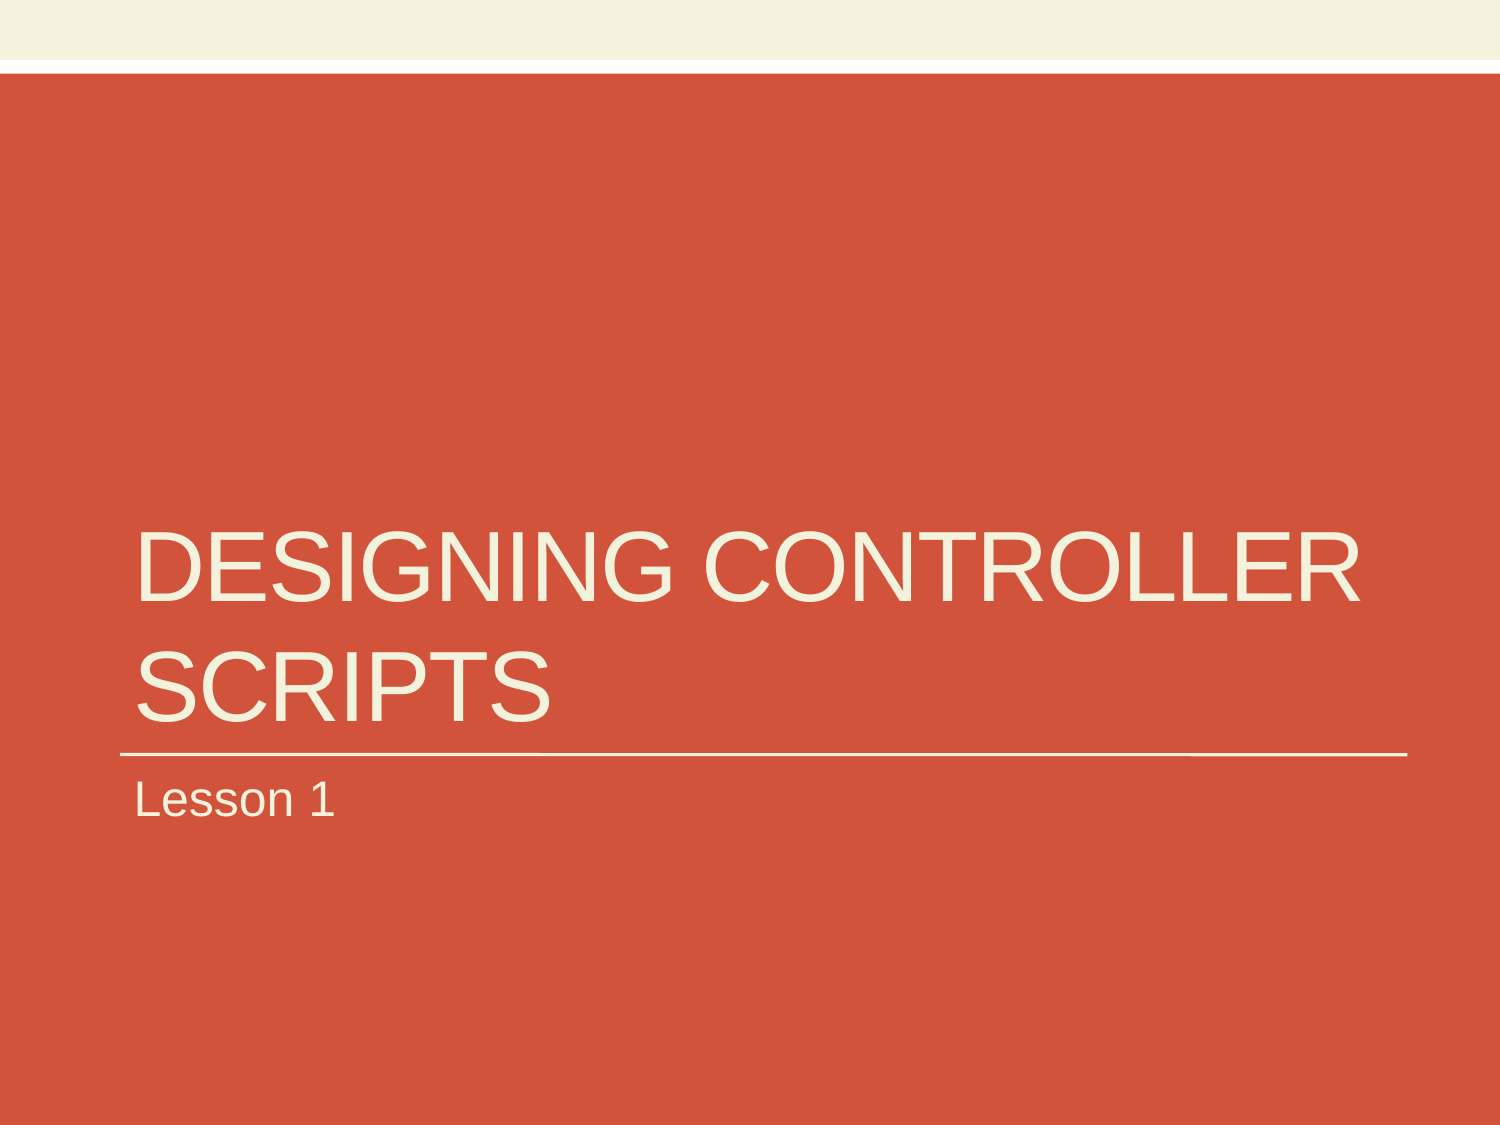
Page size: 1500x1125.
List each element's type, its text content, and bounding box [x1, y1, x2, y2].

title Designing Controller Scripts [118, 387, 1394, 749]
list Lesson 1 [118, 758, 1394, 1006]
